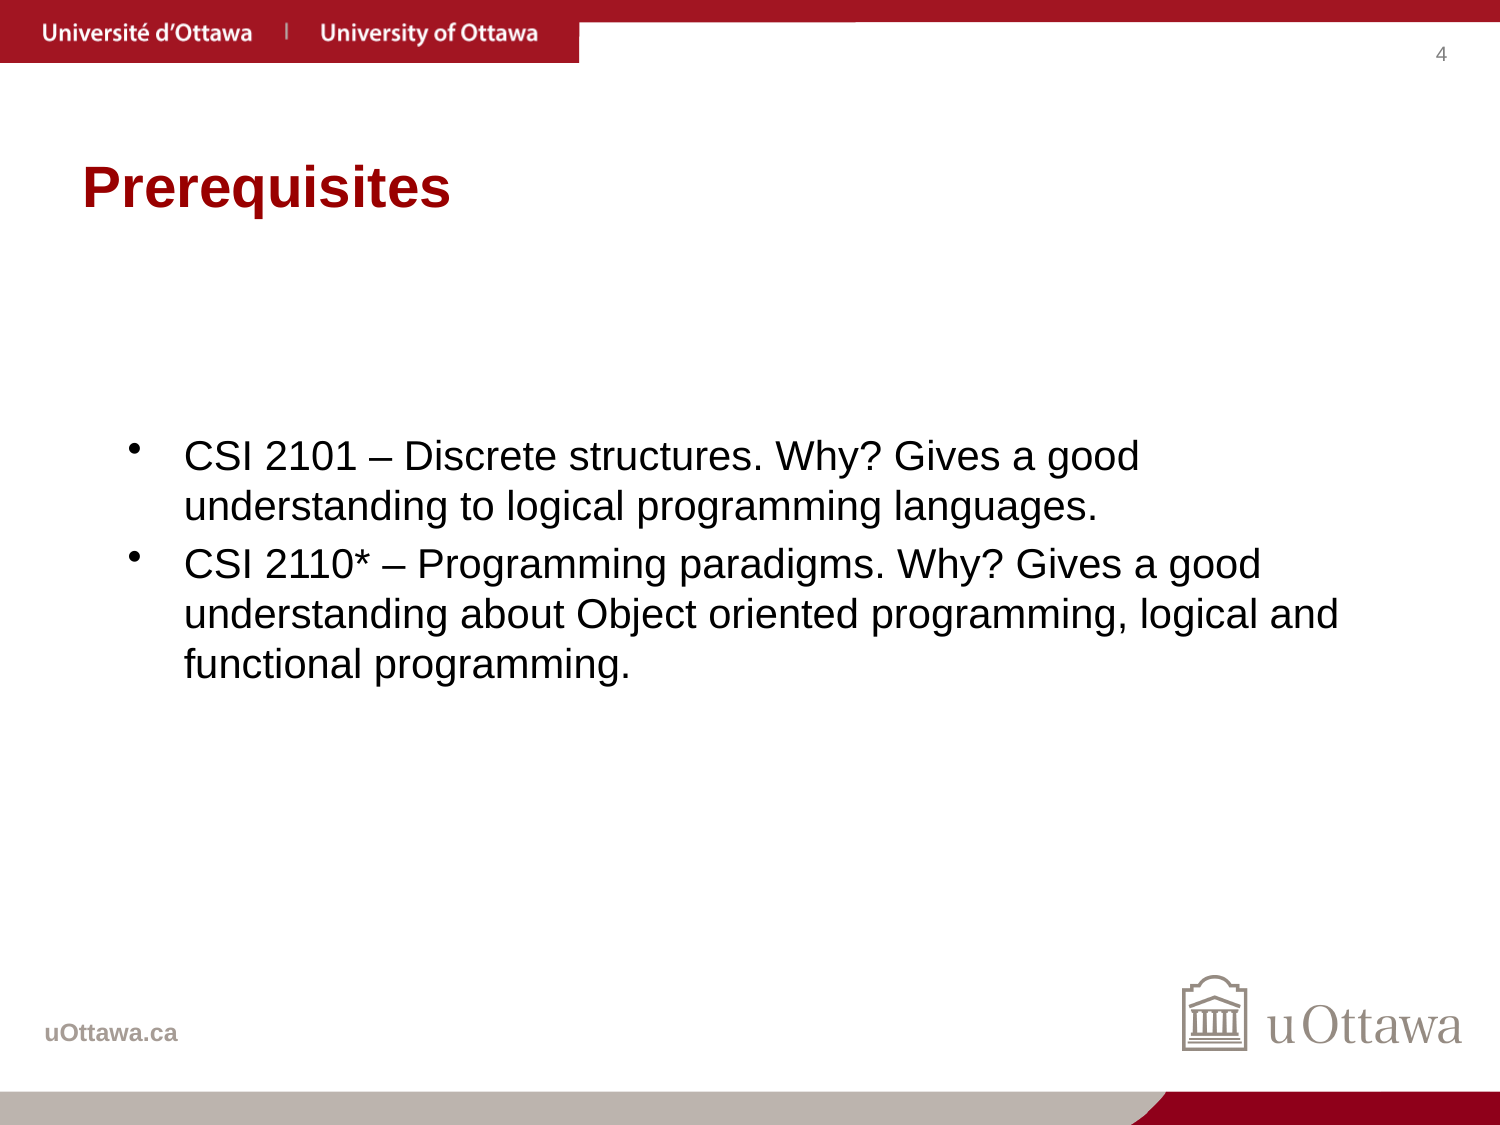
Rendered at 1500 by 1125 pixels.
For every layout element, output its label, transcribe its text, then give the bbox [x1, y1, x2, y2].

picture [0, 1092, 1500, 1125]
title Prerequisites [67, 113, 1344, 256]
picture [0, 0, 1500, 63]
picture [1182, 975, 1462, 1051]
list CSI 2101 – Discrete structures. Why? Gives a good understanding to logical programming languages. CSI 2110* – Programming paradigms. Why? Gives a good understanding about Object oriented programming, logical and functional programming. [112, 420, 1388, 717]
